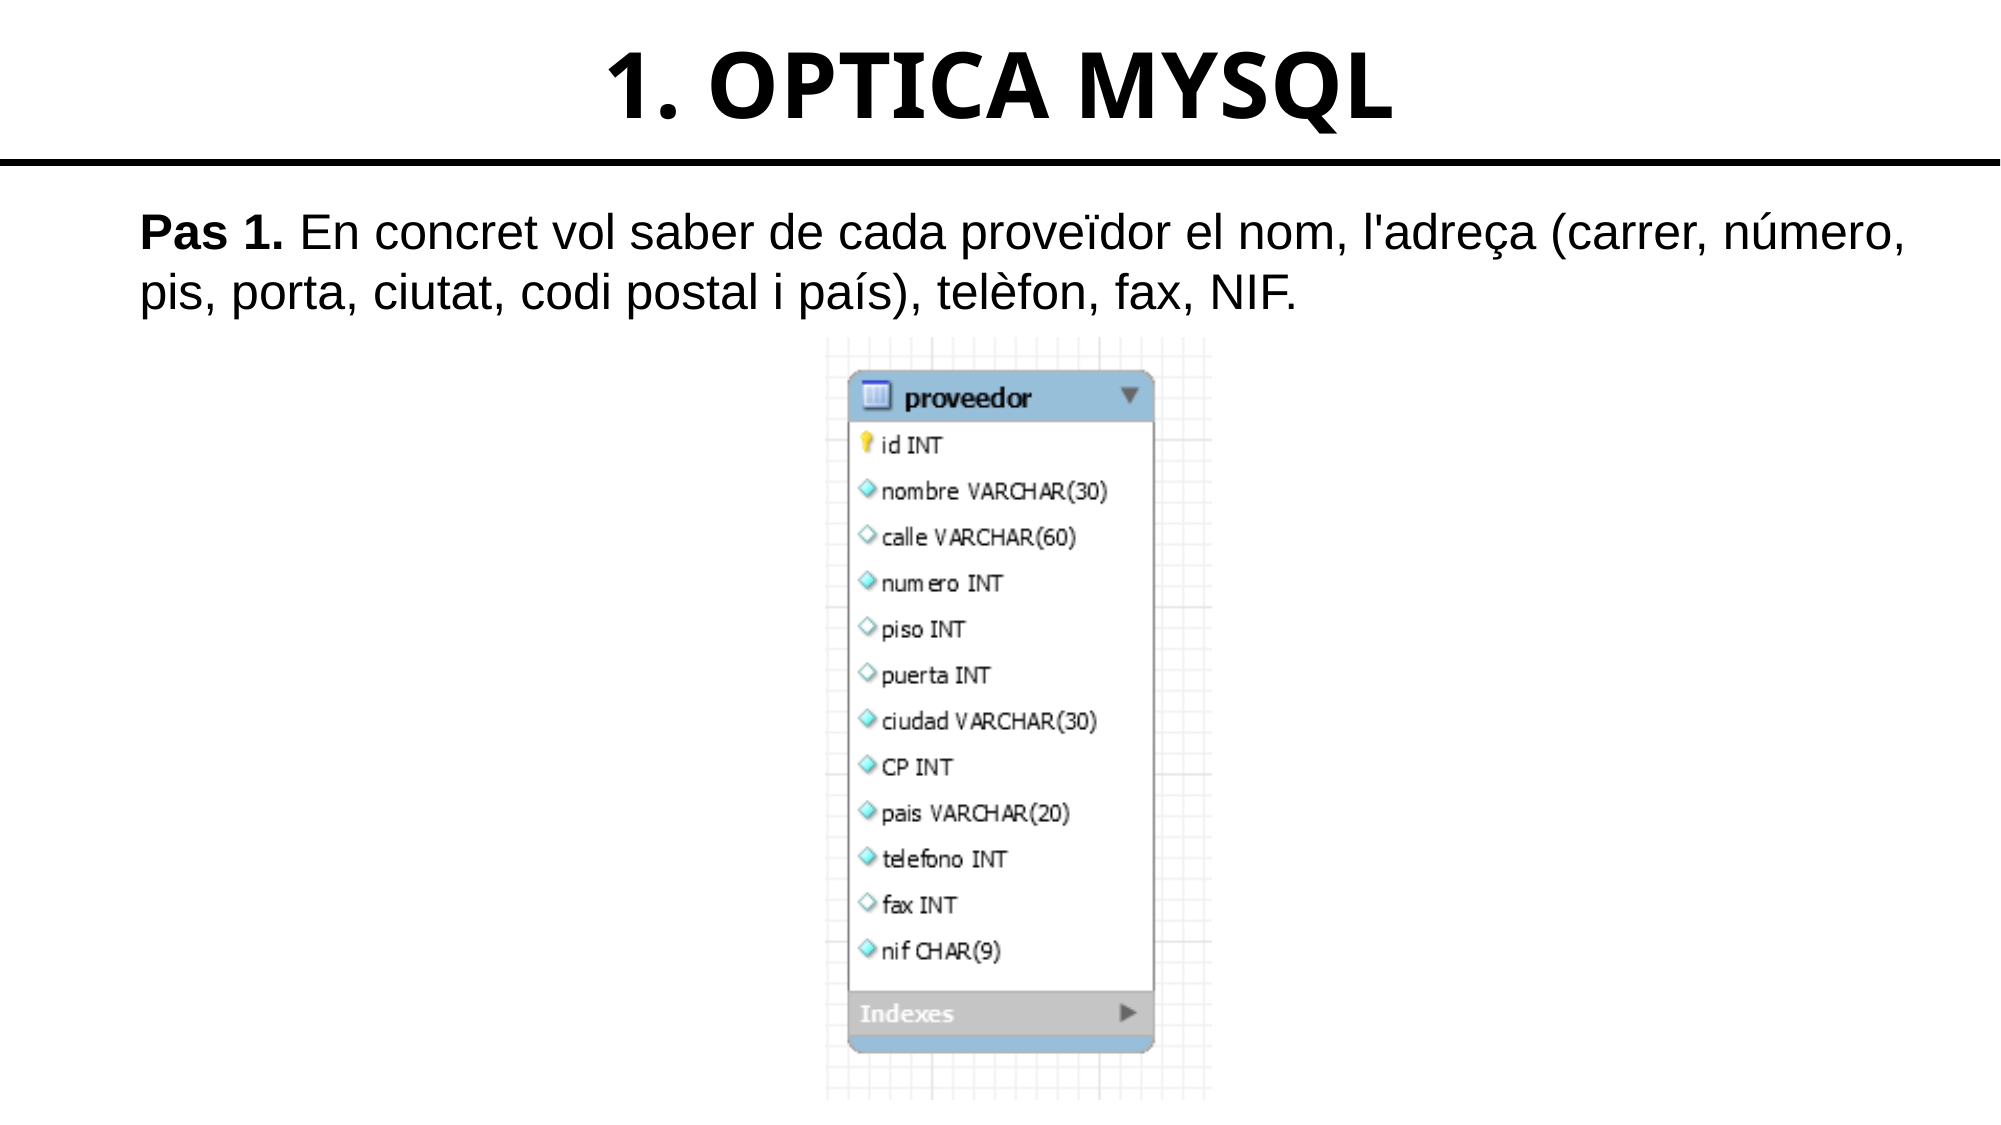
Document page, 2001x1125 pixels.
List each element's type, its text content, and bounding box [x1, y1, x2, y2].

title 1. OPTICA MYSQL [0, 27, 2000, 216]
text_box Pas 1. En concret vol saber de cada proveïdor el nom, l'adreça (carrer, número, pis, porta, ciutat, codi postal i país), telèfon, fax, NIF. [137, 216, 1925, 321]
picture [824, 337, 1212, 1101]
